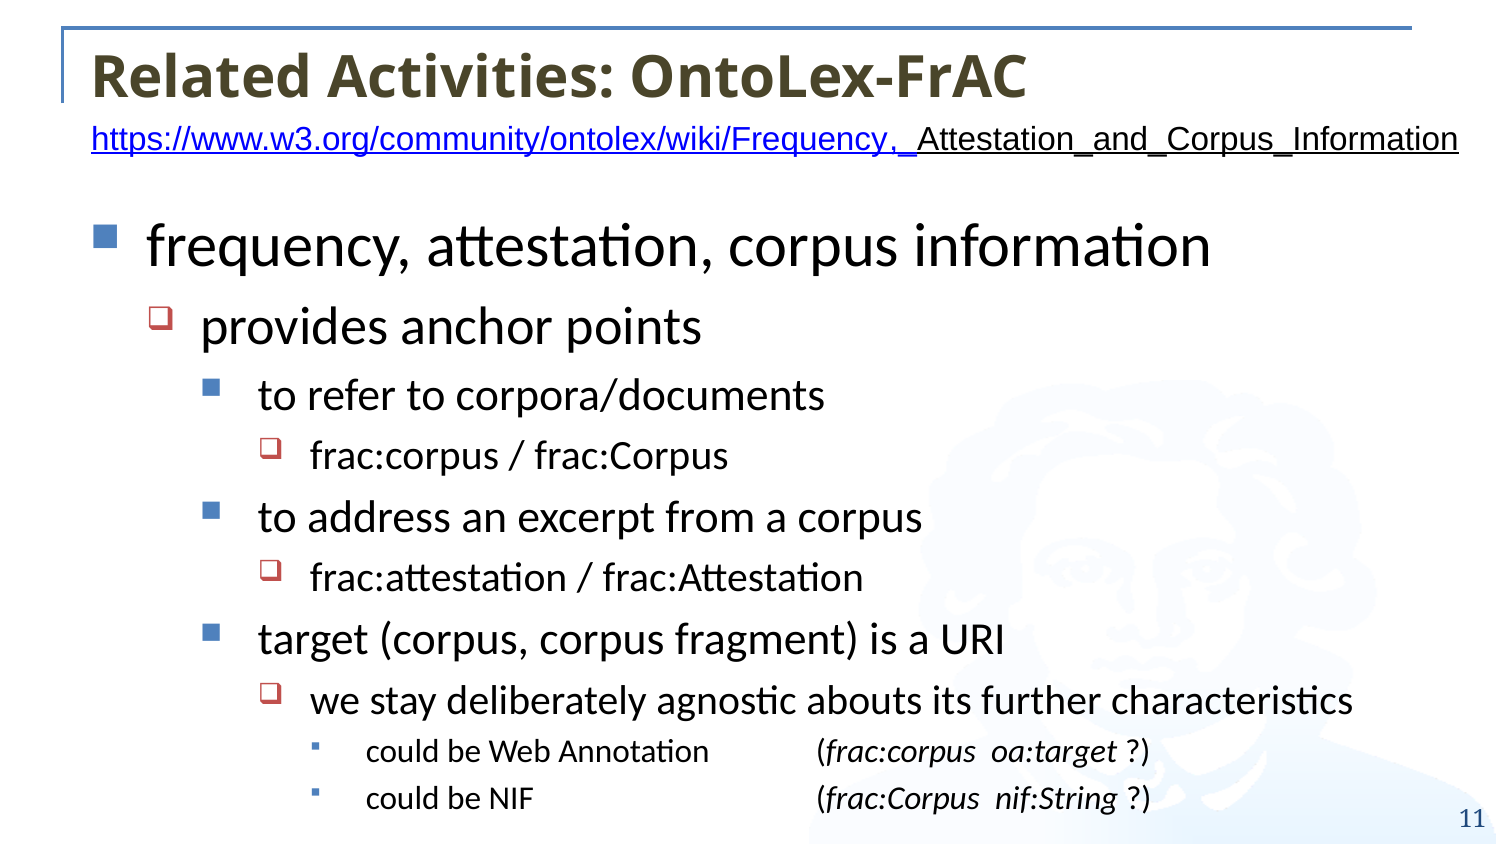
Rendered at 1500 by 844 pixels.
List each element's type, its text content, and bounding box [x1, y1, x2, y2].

text_box https://www.w3.org/community/ontolex/wiki/Frequency,_Attestation_and_Corpus_Information [76, 109, 1484, 164]
title Related Activities: OntoLex-FrAC [75, 32, 1425, 173]
slide_number 11 [1151, 787, 1500, 844]
